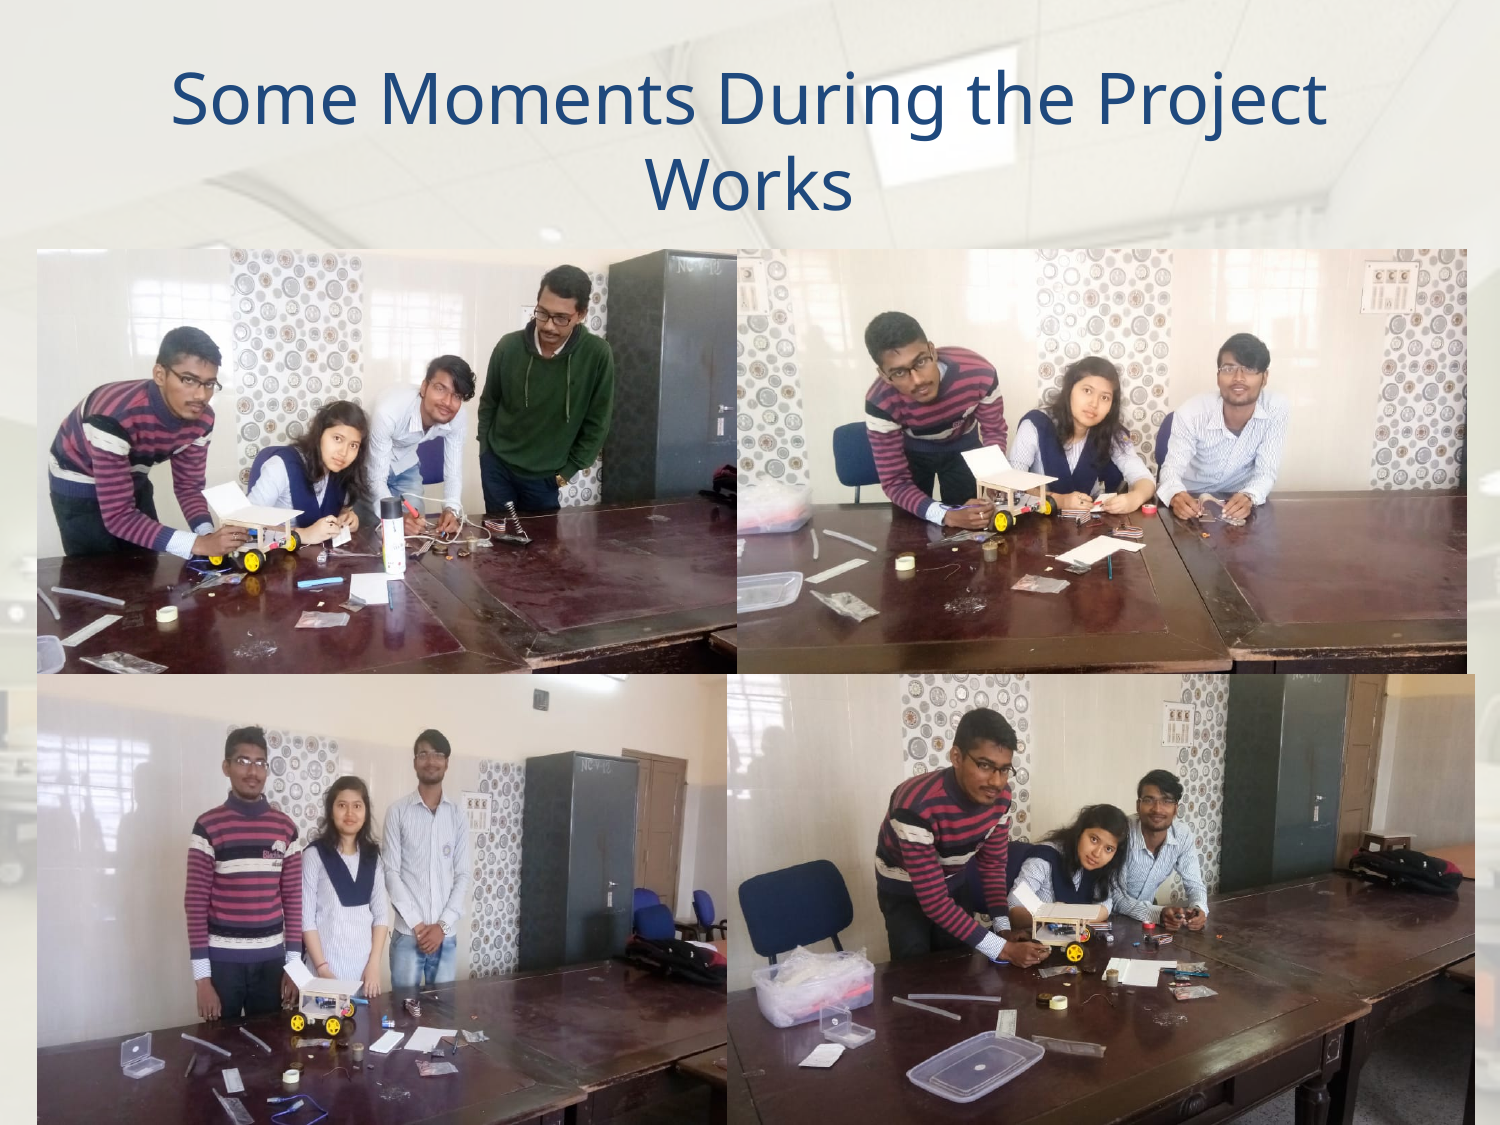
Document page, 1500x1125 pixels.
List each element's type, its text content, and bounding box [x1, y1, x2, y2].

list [37, 249, 736, 674]
title Some Moments During the Project Works [75, 45, 1425, 233]
picture [37, 249, 1476, 1125]
